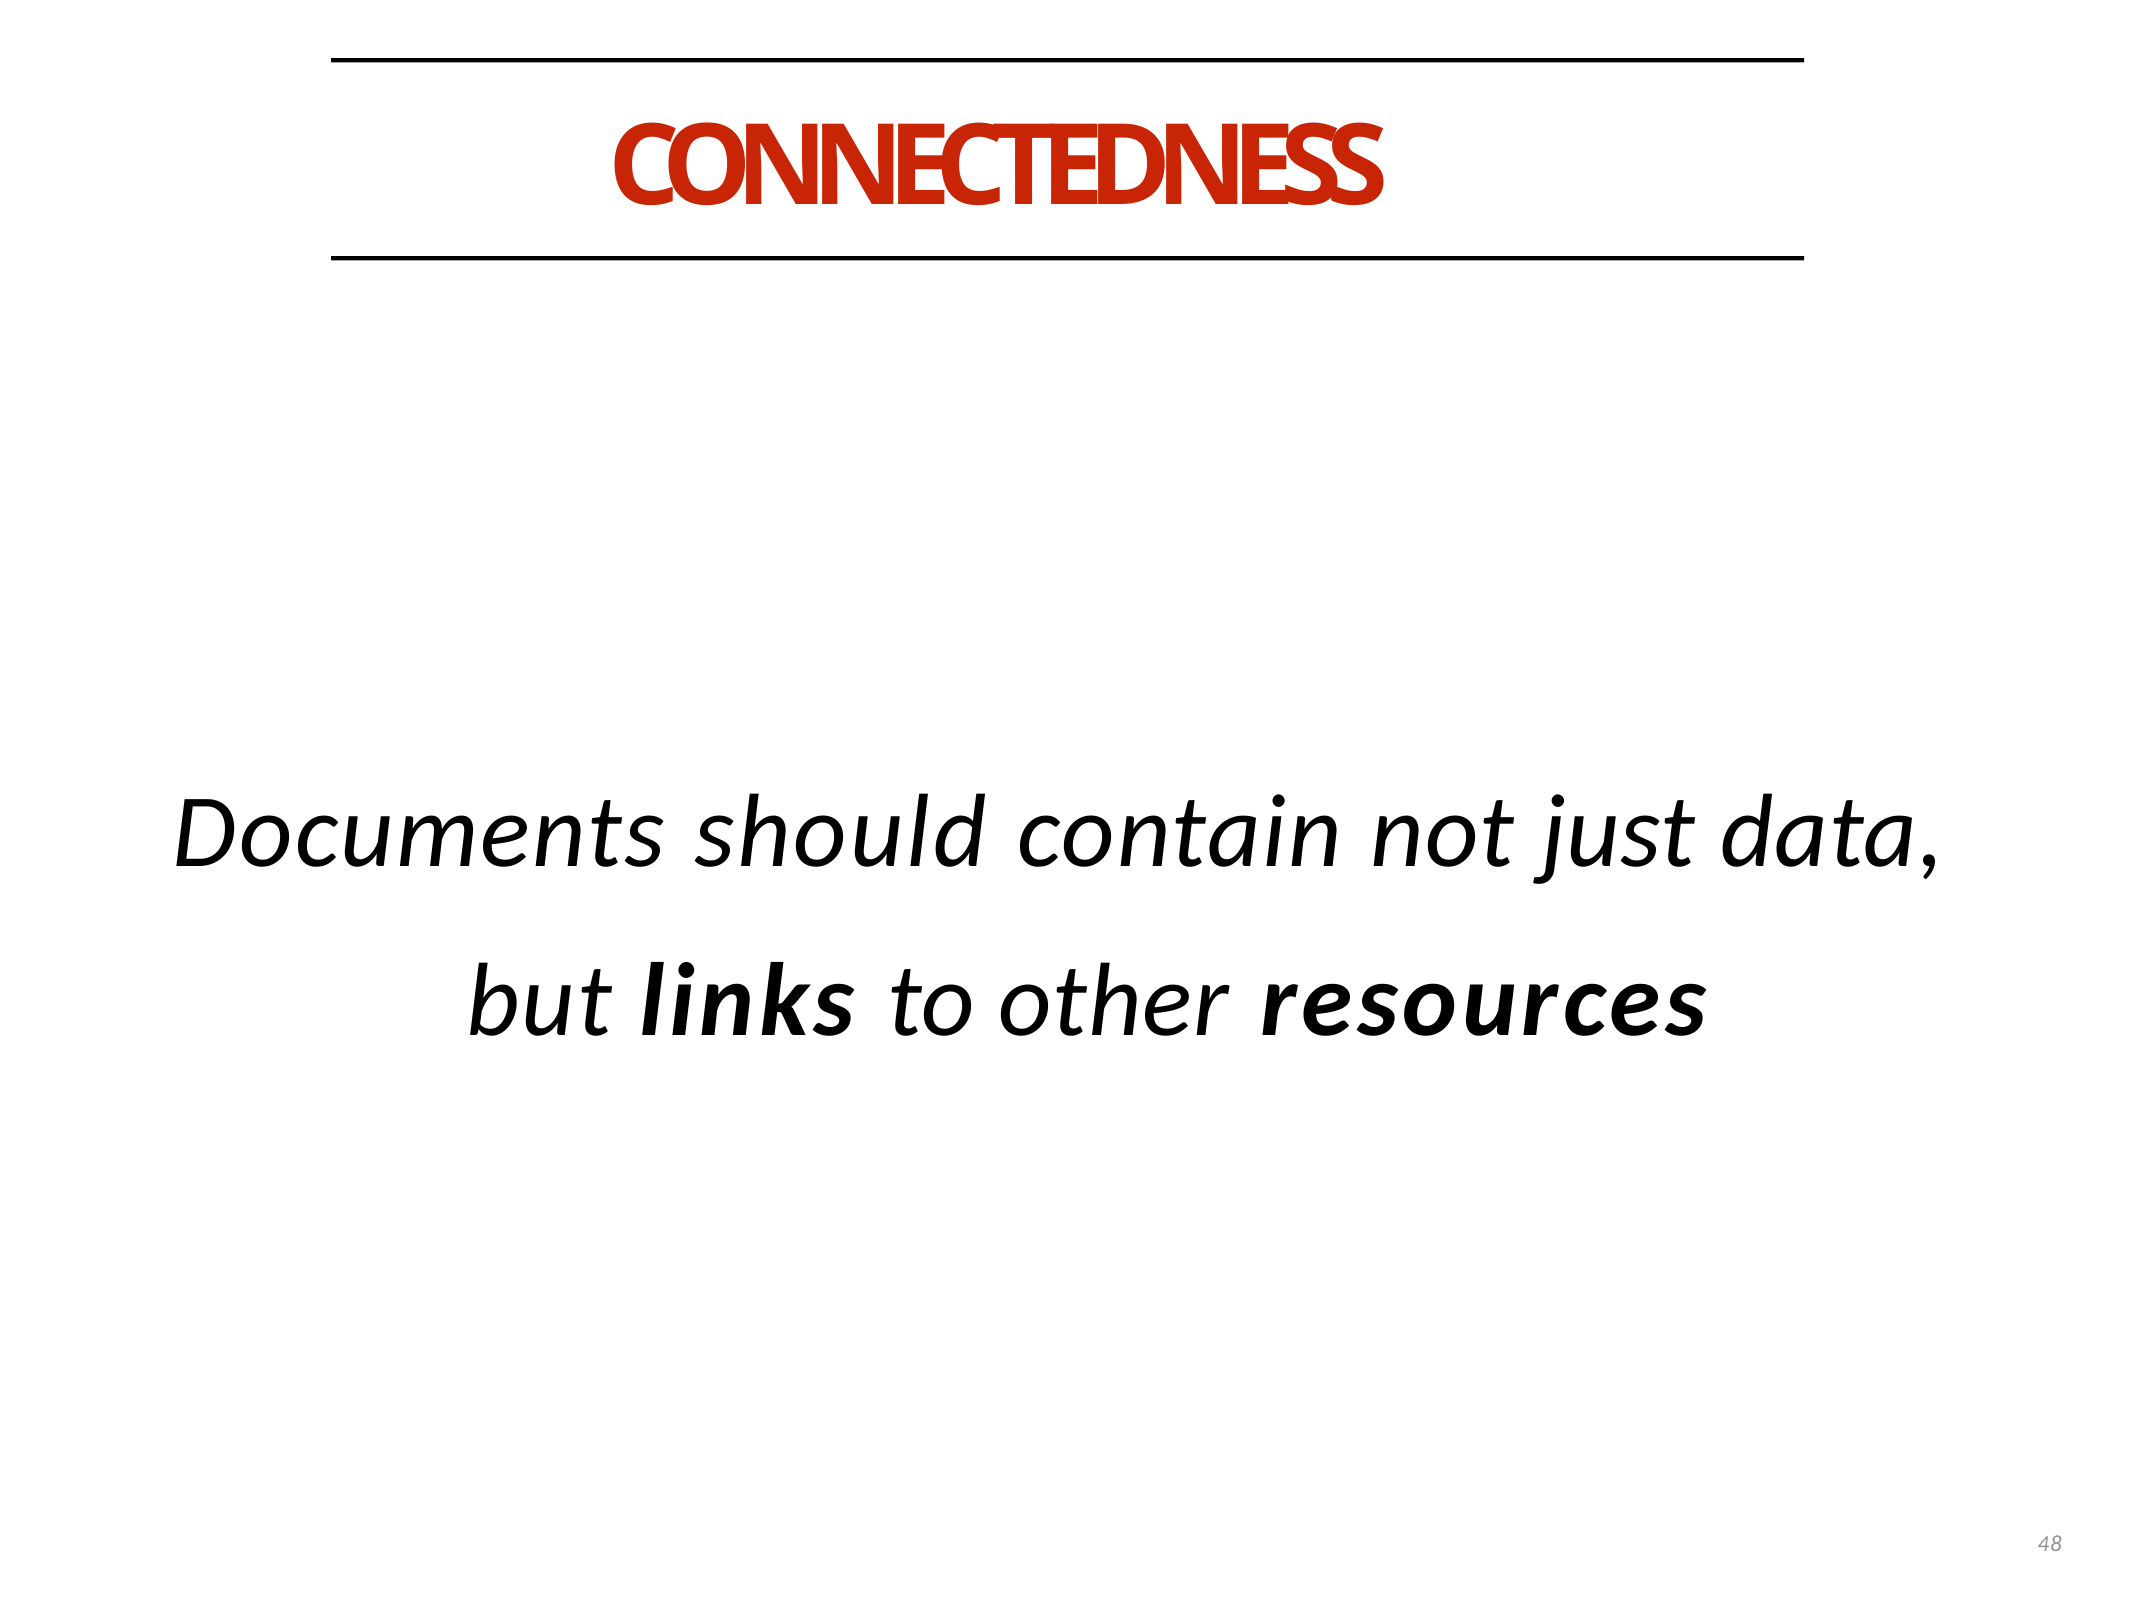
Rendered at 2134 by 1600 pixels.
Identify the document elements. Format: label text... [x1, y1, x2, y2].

text_box Documents should contain not just data, but links to other resources [170, 718, 1966, 1057]
title CONNECTEDNESS [332, 91, 1802, 359]
slide_number 48 [2033, 1531, 2067, 1600]
